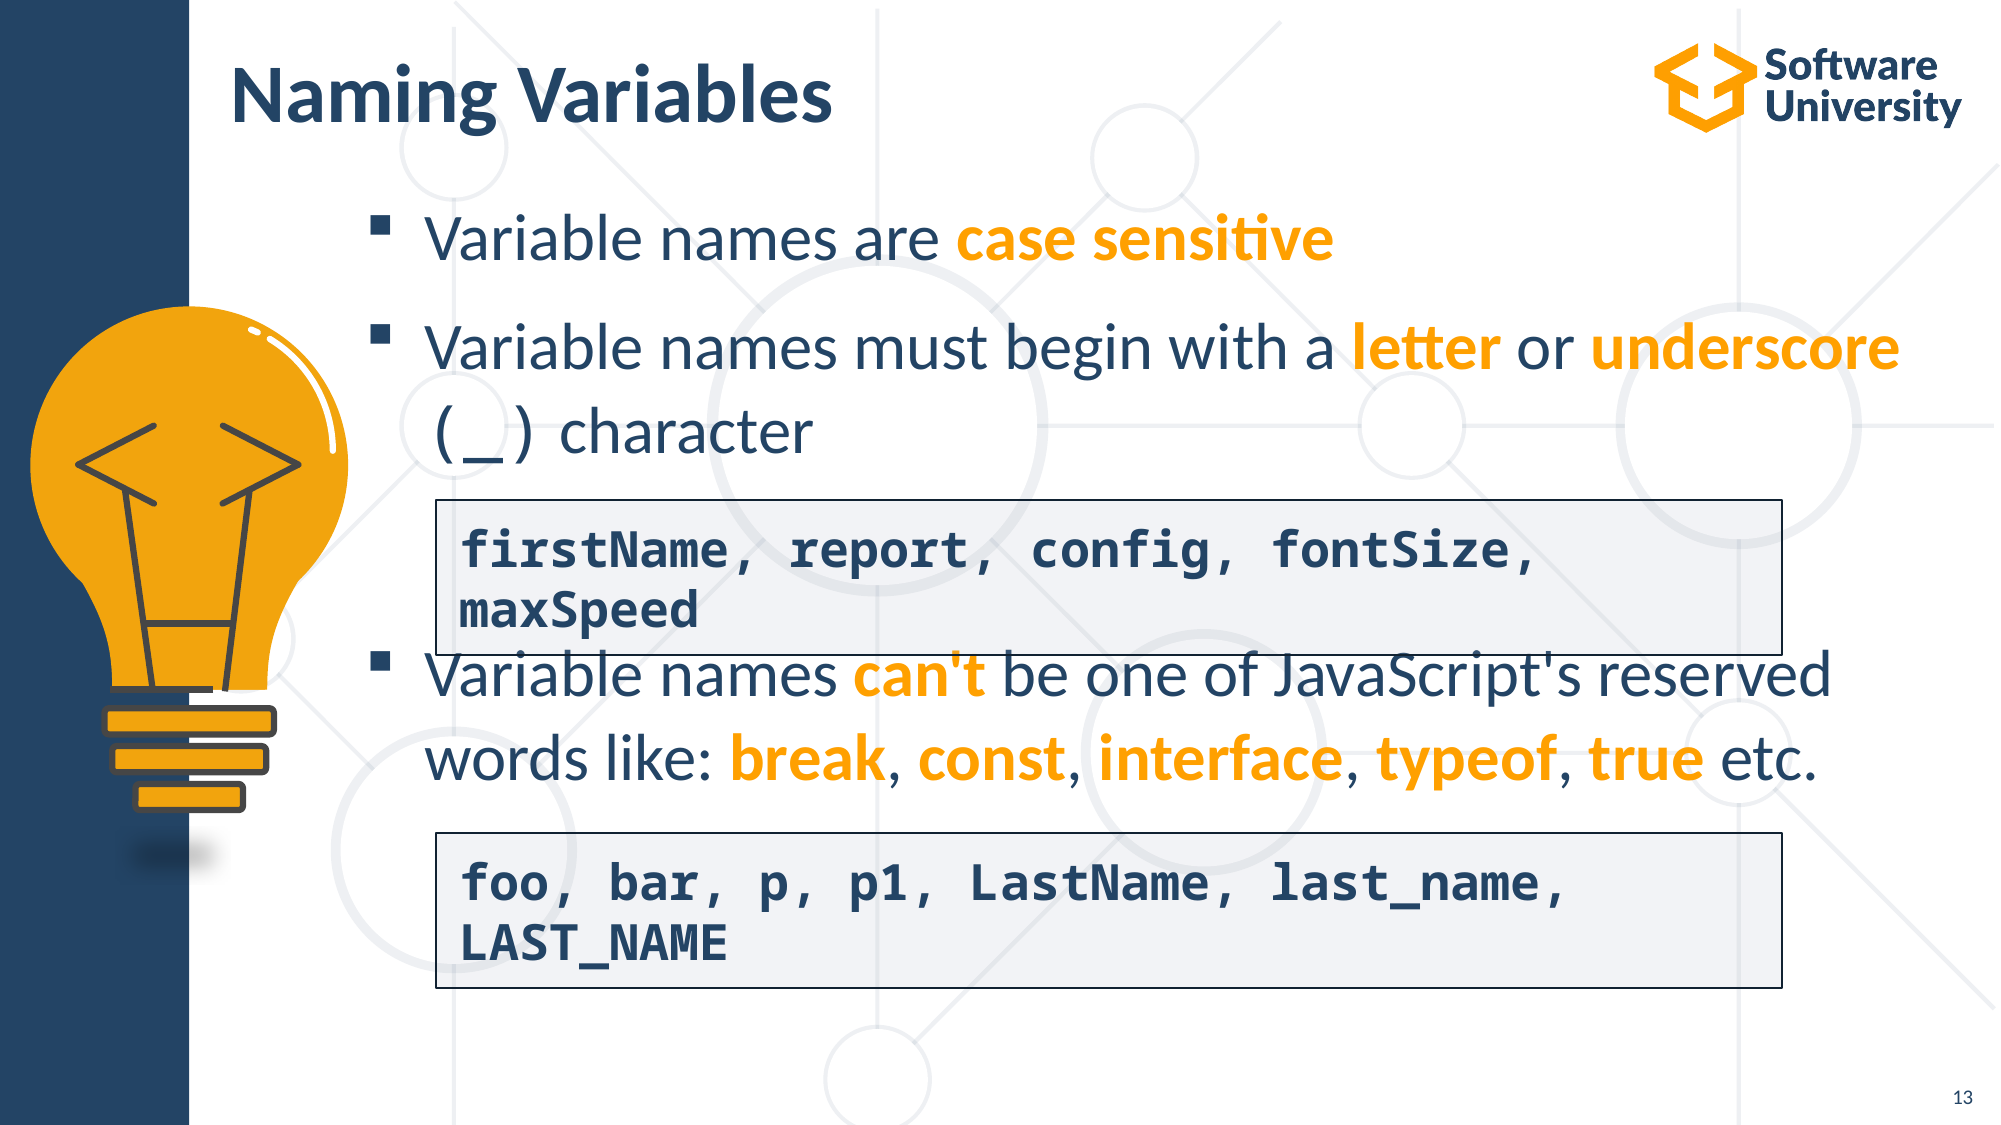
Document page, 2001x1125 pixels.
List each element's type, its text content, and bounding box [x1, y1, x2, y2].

text_box firstName, report, config, fontSize, maxSpeed [436, 499, 1783, 656]
slide_number 13 [1927, 1067, 1989, 1117]
text_box foo, bar, p, p1, LastName, last_name, LAST_NAME [436, 832, 1783, 988]
title Naming Variables [212, 16, 1628, 162]
picture [1641, 31, 1973, 145]
list Variable names are case sensitive Variable names must begin with a letter or underscore (_) character Variable names can't be one of JavaScript's reserved words like: break, const, interface, typeof, true etc. [347, 183, 1968, 1094]
